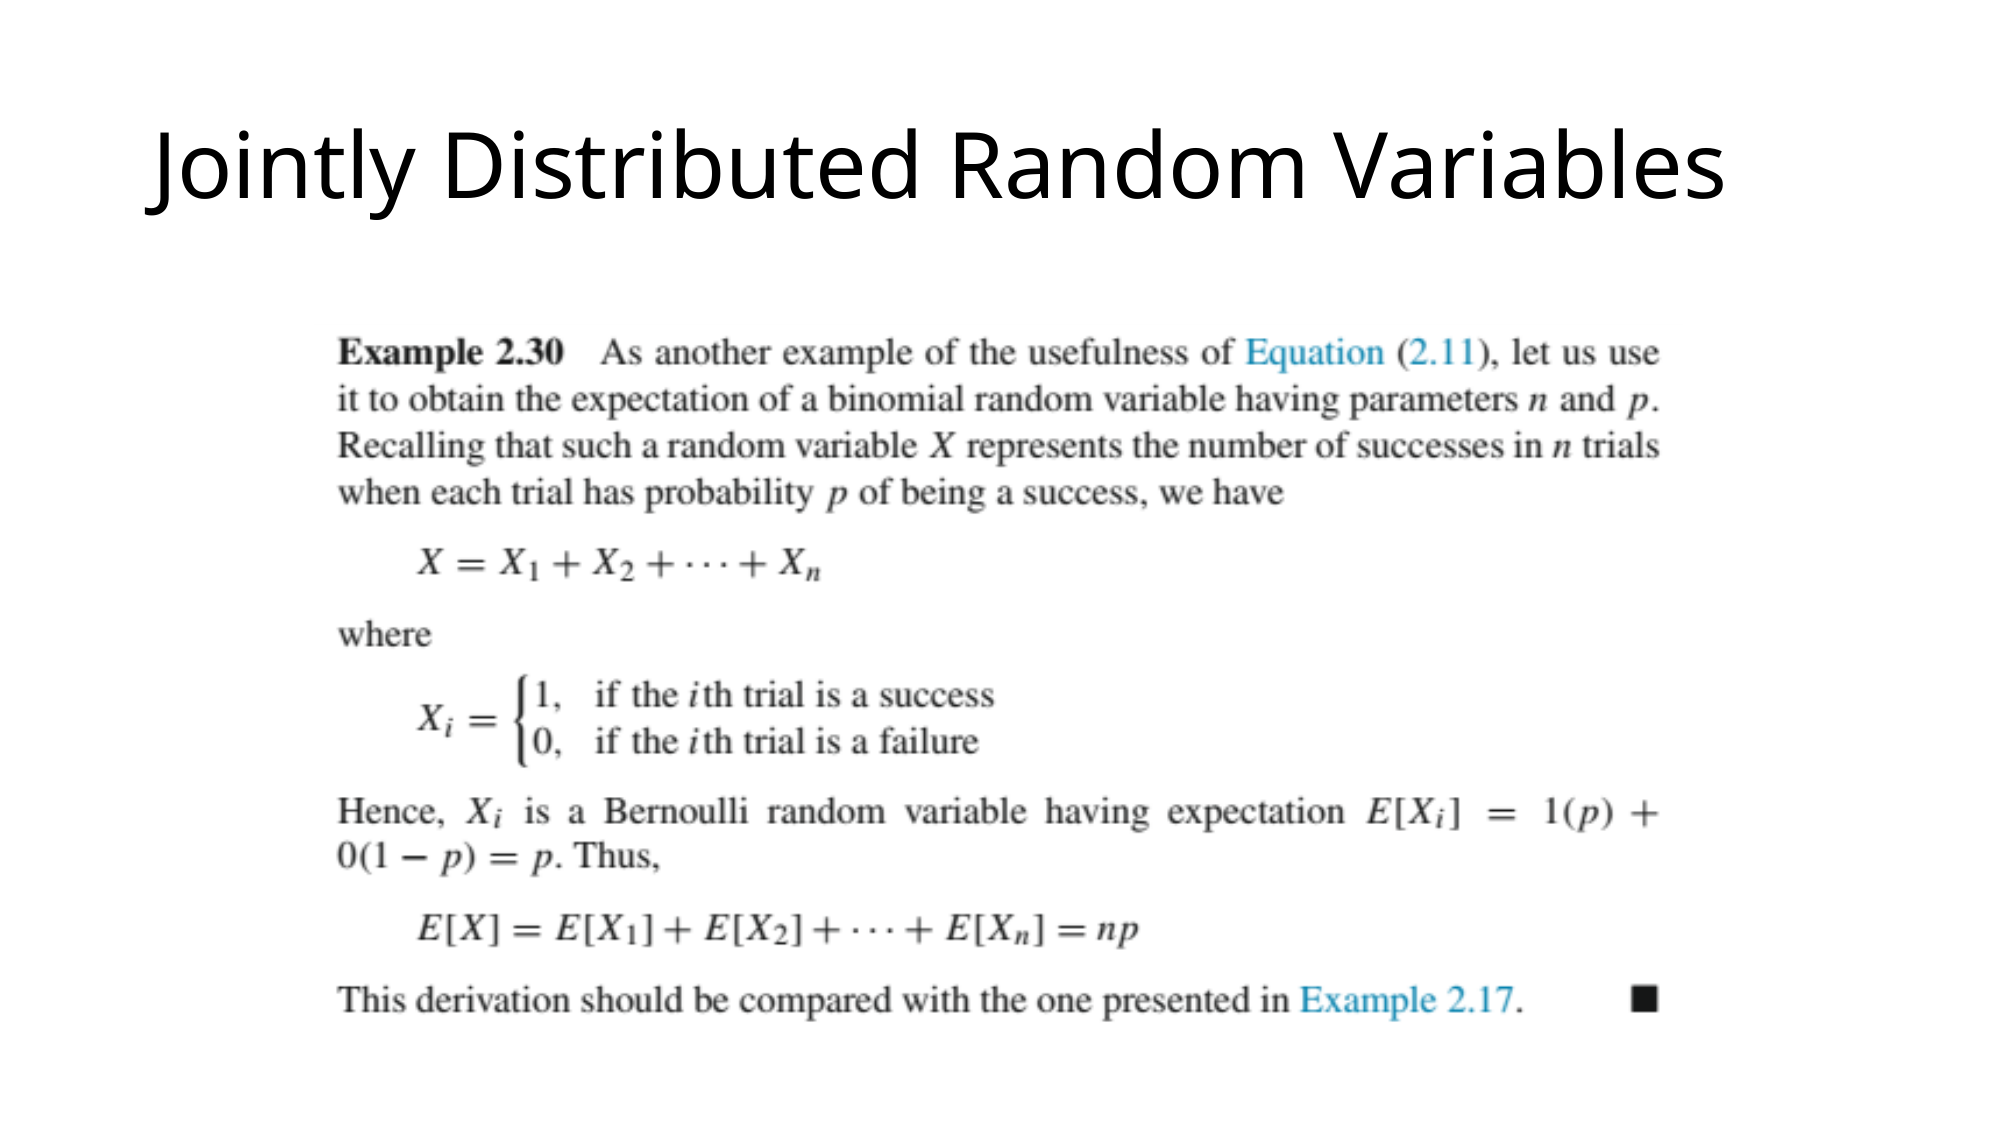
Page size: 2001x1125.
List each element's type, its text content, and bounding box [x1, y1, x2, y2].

picture [314, 323, 1683, 1036]
title Jointly Distributed Random Variables [137, 59, 1863, 278]
